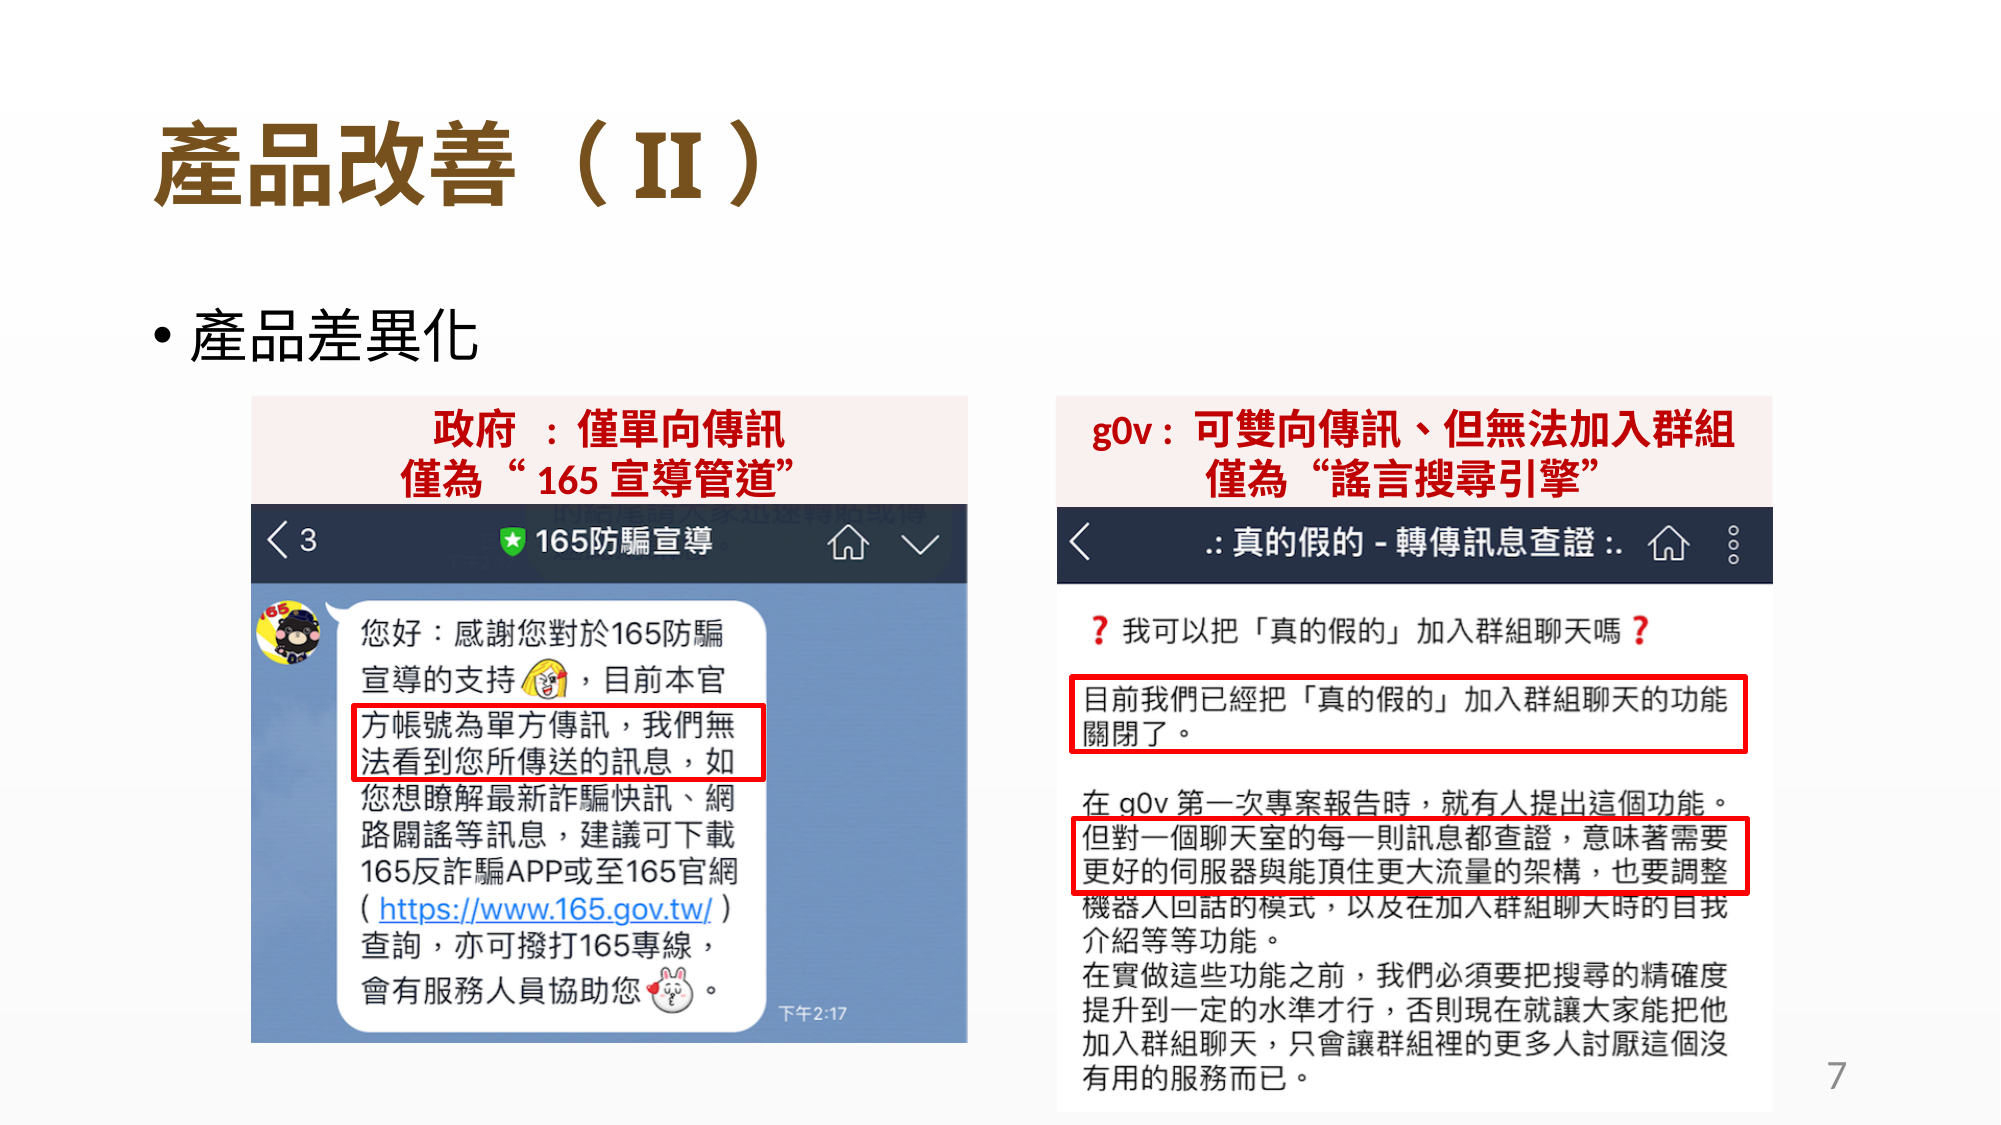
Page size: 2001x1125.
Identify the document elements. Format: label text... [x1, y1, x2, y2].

list 產品差異化 [137, 299, 1863, 1014]
text_box 政府 : 僅單向傳訊 僅為“165宣導管道” [251, 395, 968, 504]
slide_number 7 [1777, 1042, 1863, 1103]
picture [251, 504, 969, 1043]
picture [1057, 507, 1773, 1112]
title 產品改善（II） [137, 59, 1863, 278]
text_box g0v : 可雙向傳訊、但無法加入群組 僅為“謠言搜尋引擎” [1055, 395, 1773, 507]
